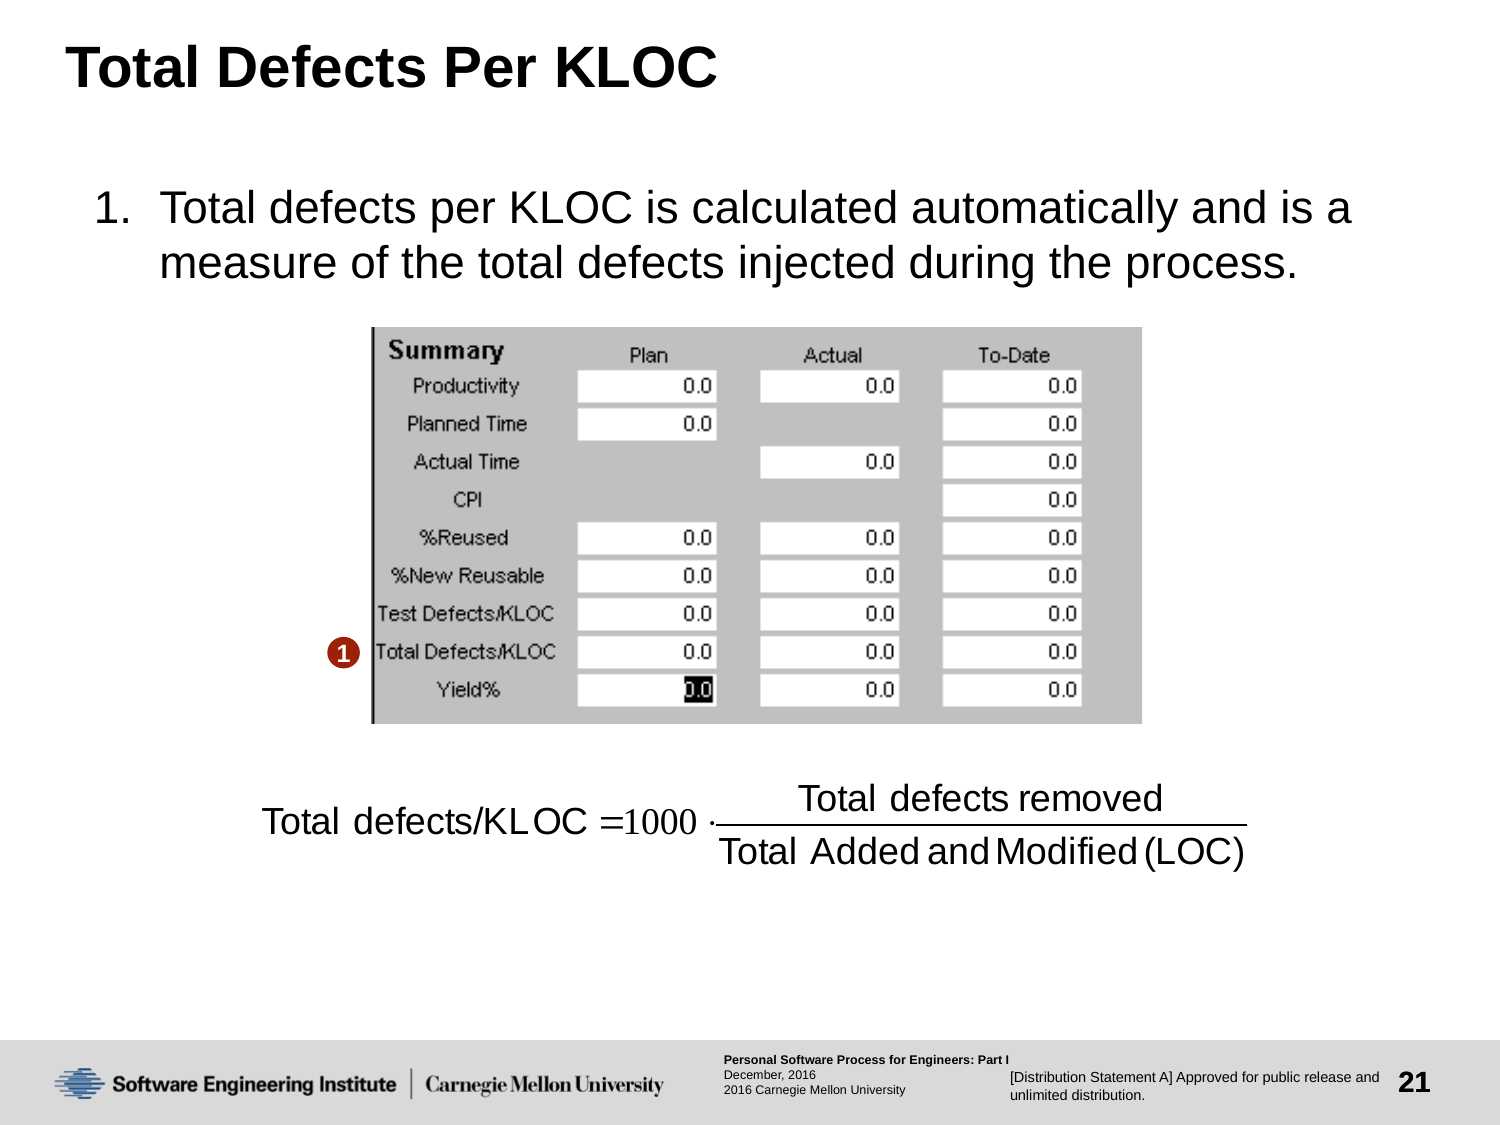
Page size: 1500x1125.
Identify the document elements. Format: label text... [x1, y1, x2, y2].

picture [327, 327, 1143, 724]
title Total Defects Per KLOC [65, 37, 1313, 148]
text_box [256, 775, 1254, 879]
list Total defects per KLOC is calculated automatically and is a measure of the total defects injected during the process. [65, 177, 1431, 1000]
picture [46, 1061, 673, 1104]
